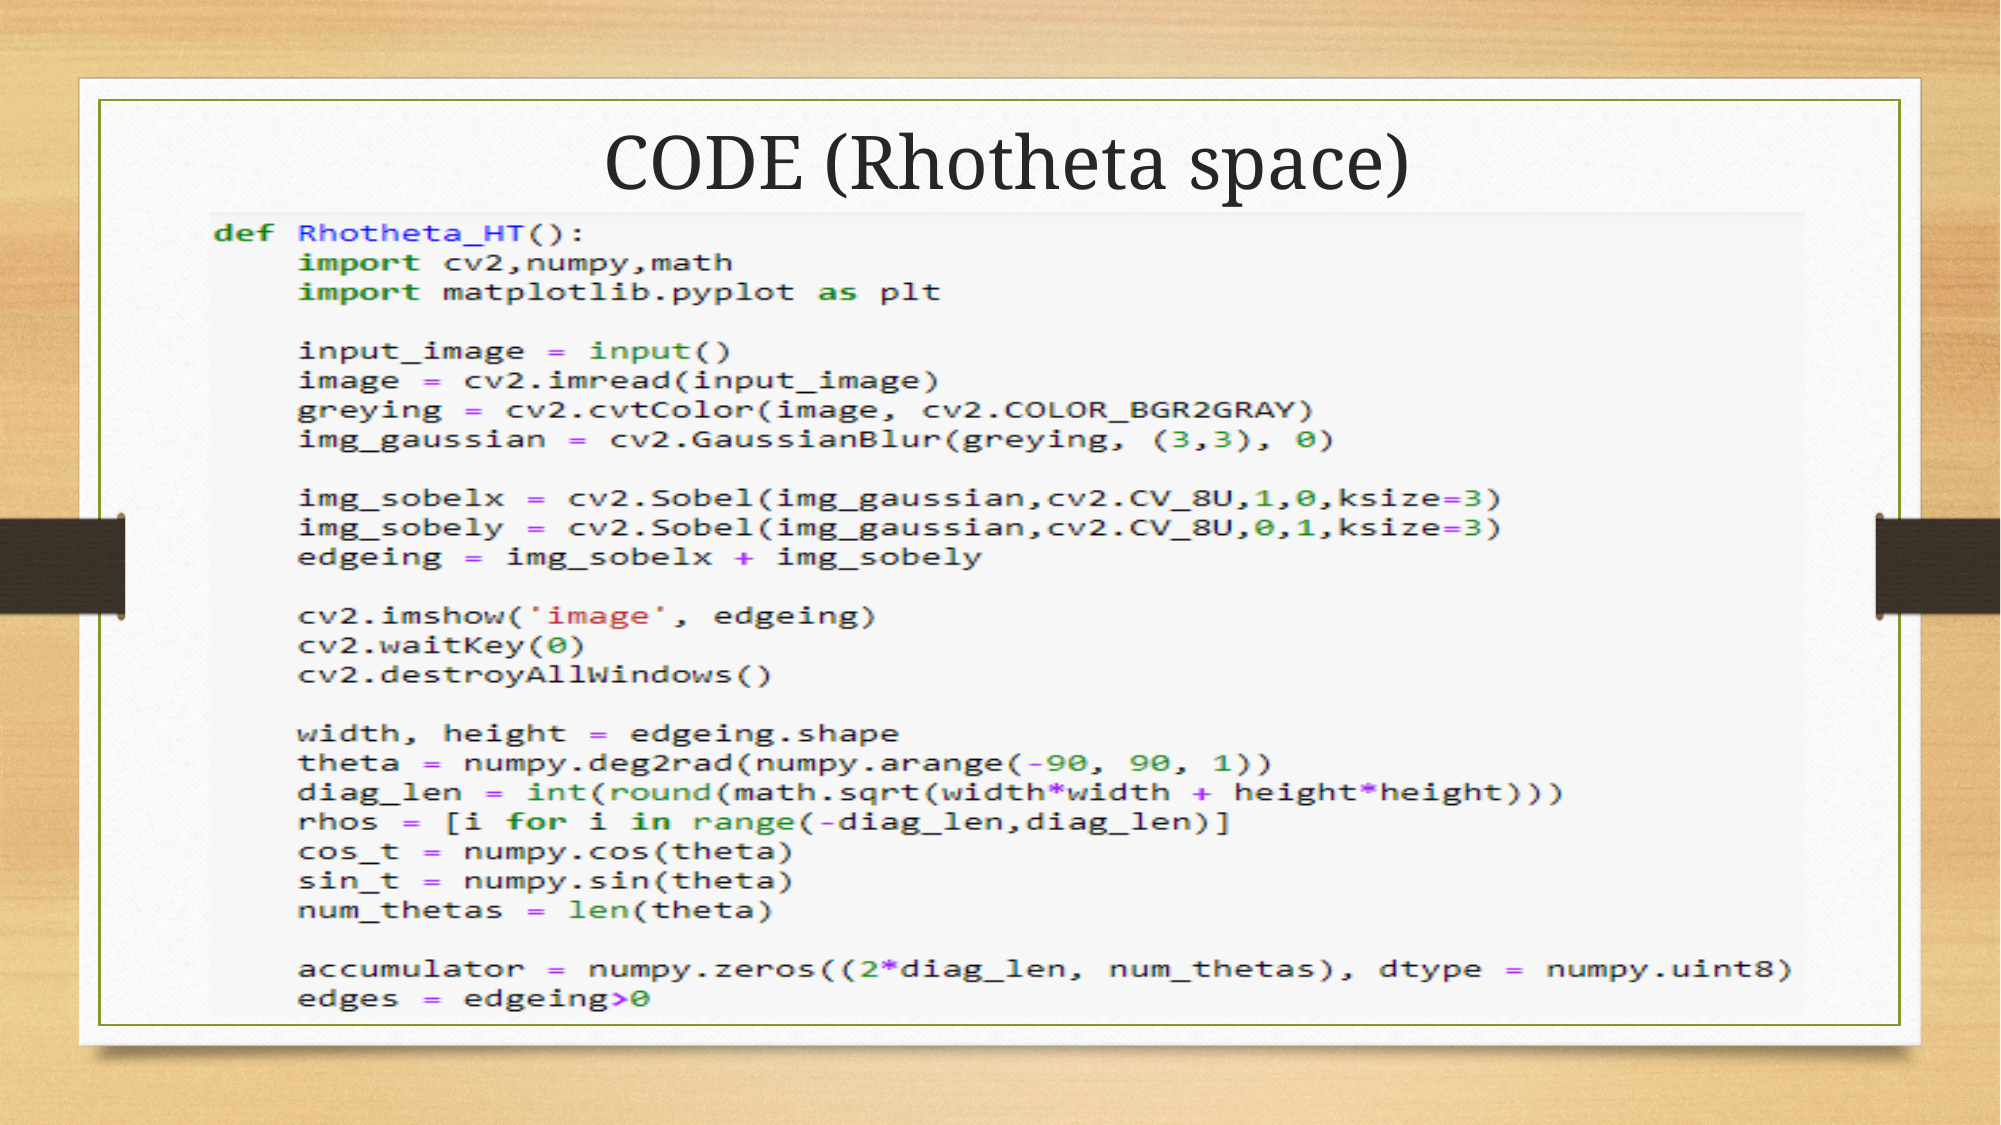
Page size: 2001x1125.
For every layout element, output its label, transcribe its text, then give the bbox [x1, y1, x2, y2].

picture [0, 0, 2001, 1125]
title CODE (Rhotheta space) [452, 108, 1563, 212]
